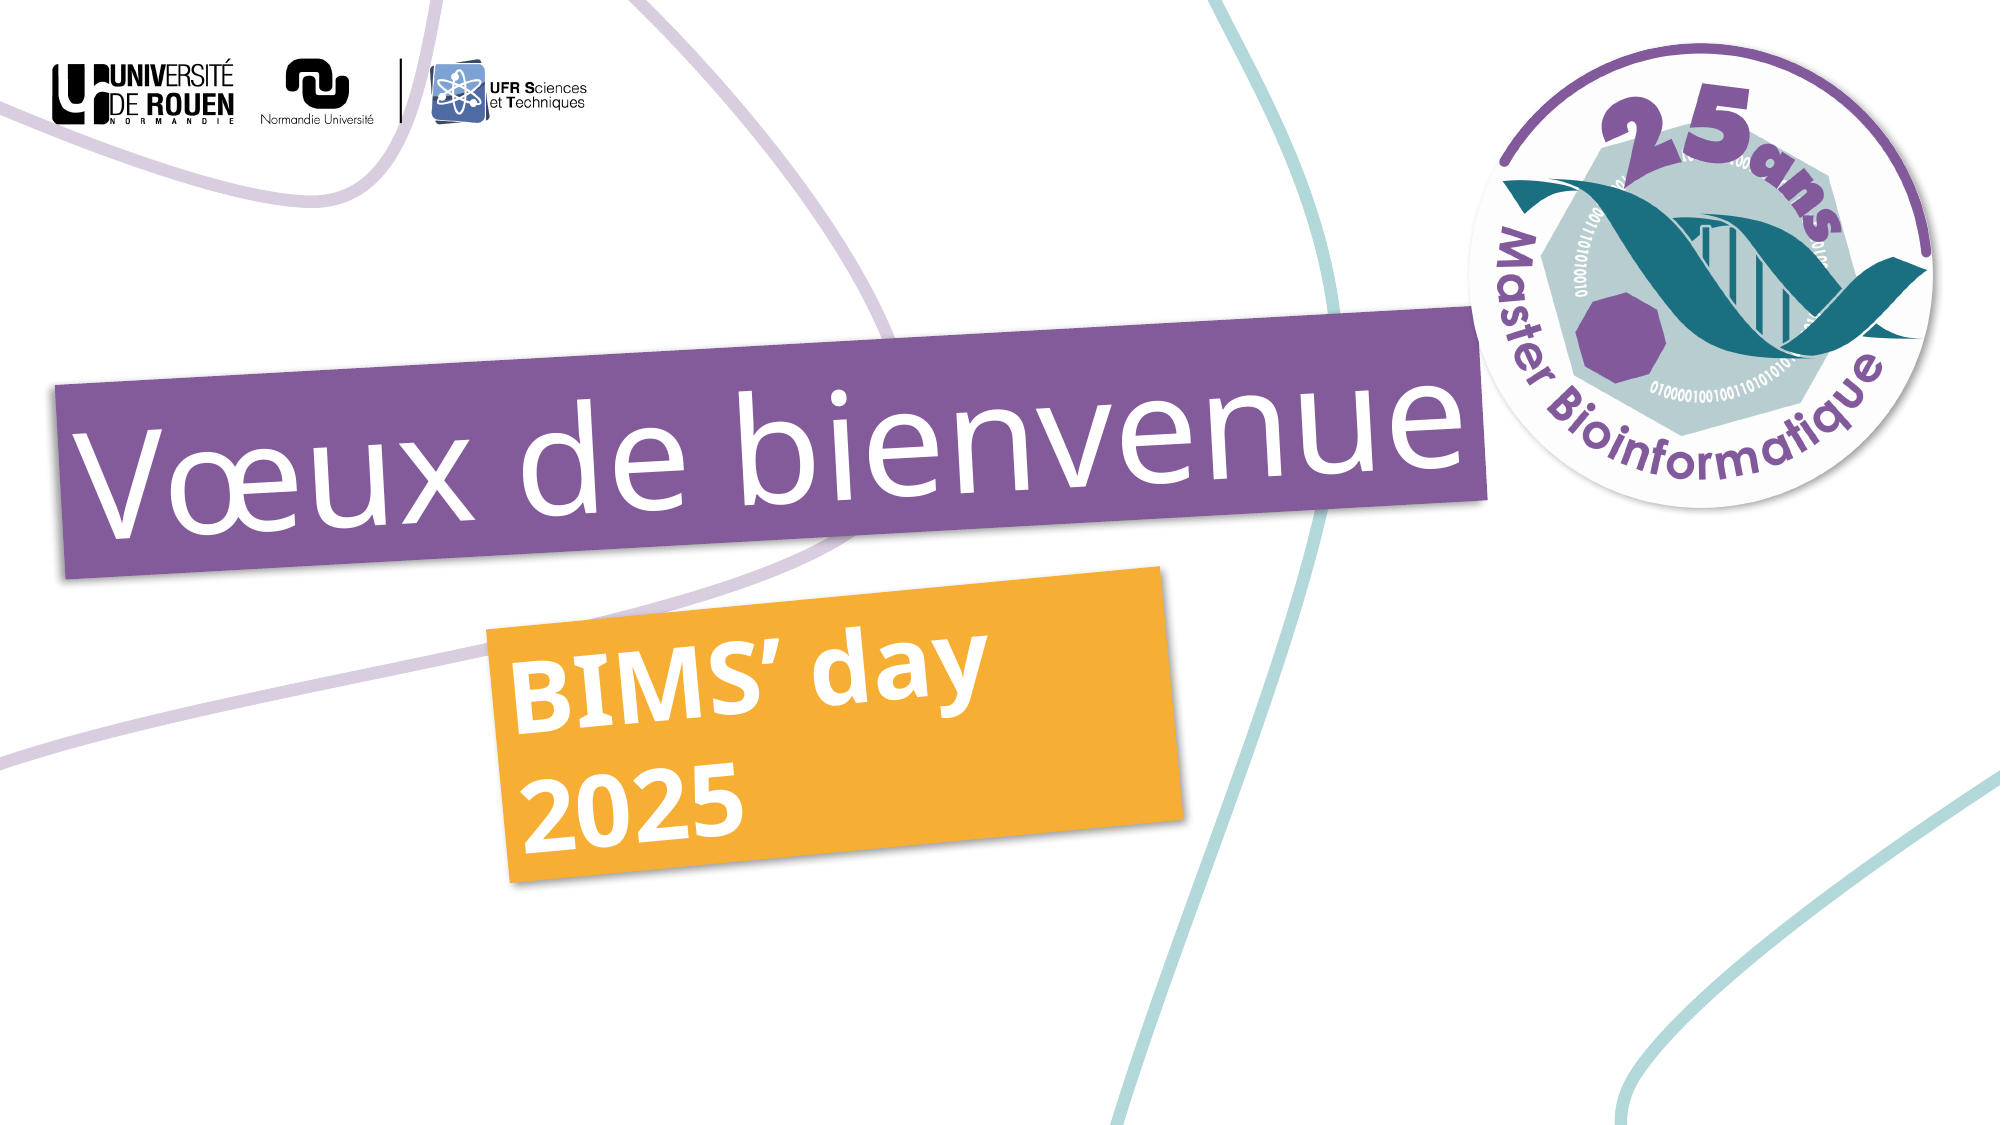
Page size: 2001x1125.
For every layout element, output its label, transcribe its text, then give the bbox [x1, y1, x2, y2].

text_box [1115, 162, 2000, 1125]
text_box [0, 0, 889, 765]
text_box BIMS’ day 2025 [486, 566, 1184, 883]
text_box [1213, 0, 1842, 311]
picture [1446, 21, 1955, 530]
text_box Vœux de bienvenue [54, 307, 1445, 580]
picture [45, 53, 594, 143]
